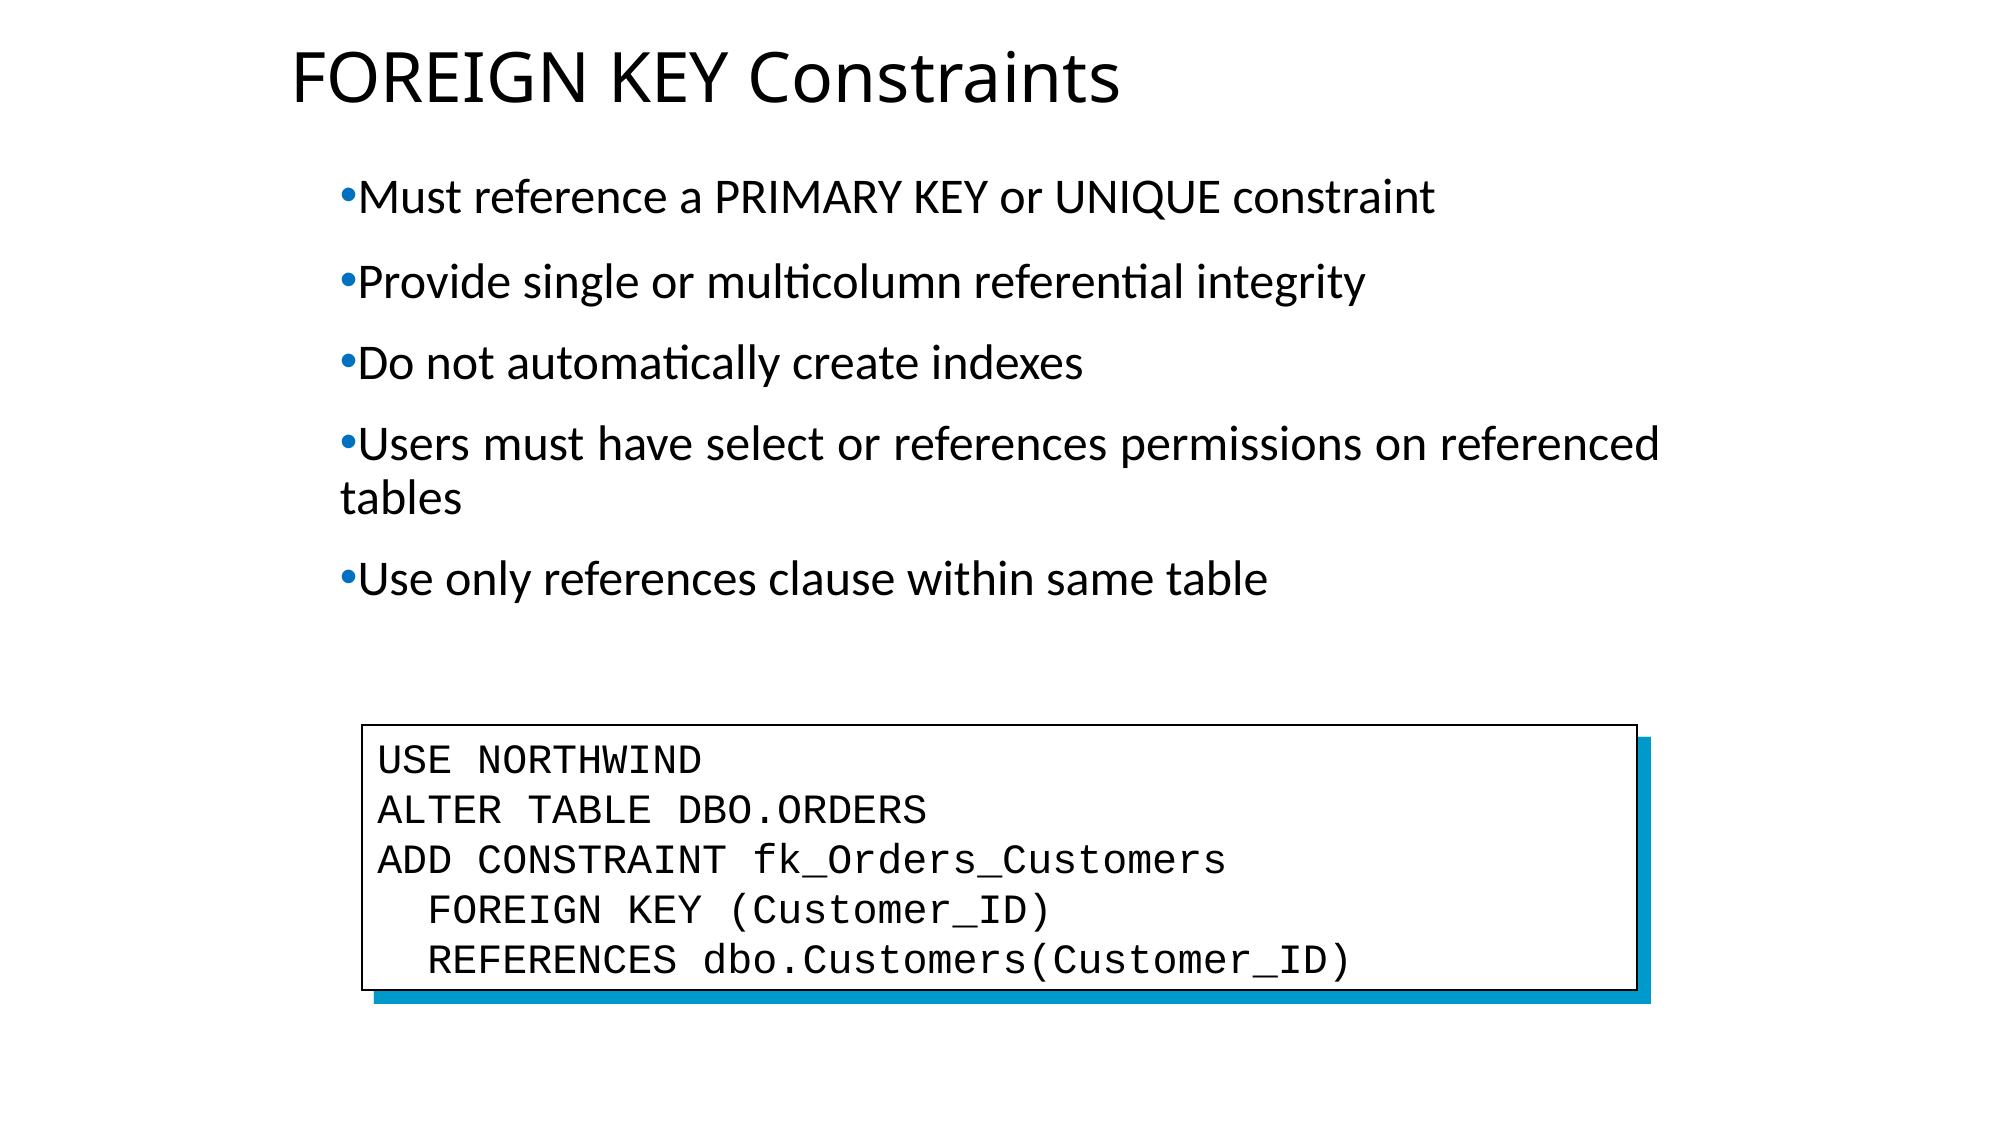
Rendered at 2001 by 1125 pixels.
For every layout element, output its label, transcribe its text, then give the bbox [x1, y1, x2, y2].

title FOREIGN KEY Constraints [275, 34, 1491, 125]
text_box USE NORTHWIND ALTER TABLE DBO.ORDERS ADD CONSTRAINT fk_Orders_Customers FOREIGN KEY (Customer_ID) REFERENCES dbo.Customers(Customer_ID) [362, 725, 1638, 990]
list Must reference a PRIMARY KEY or UNIQUE constraint Provide single or multicolumn referential integrity Do not automatically create indexes Users must have select or references permissions on referenced tables Use only references clause within same table [324, 162, 1677, 1075]
